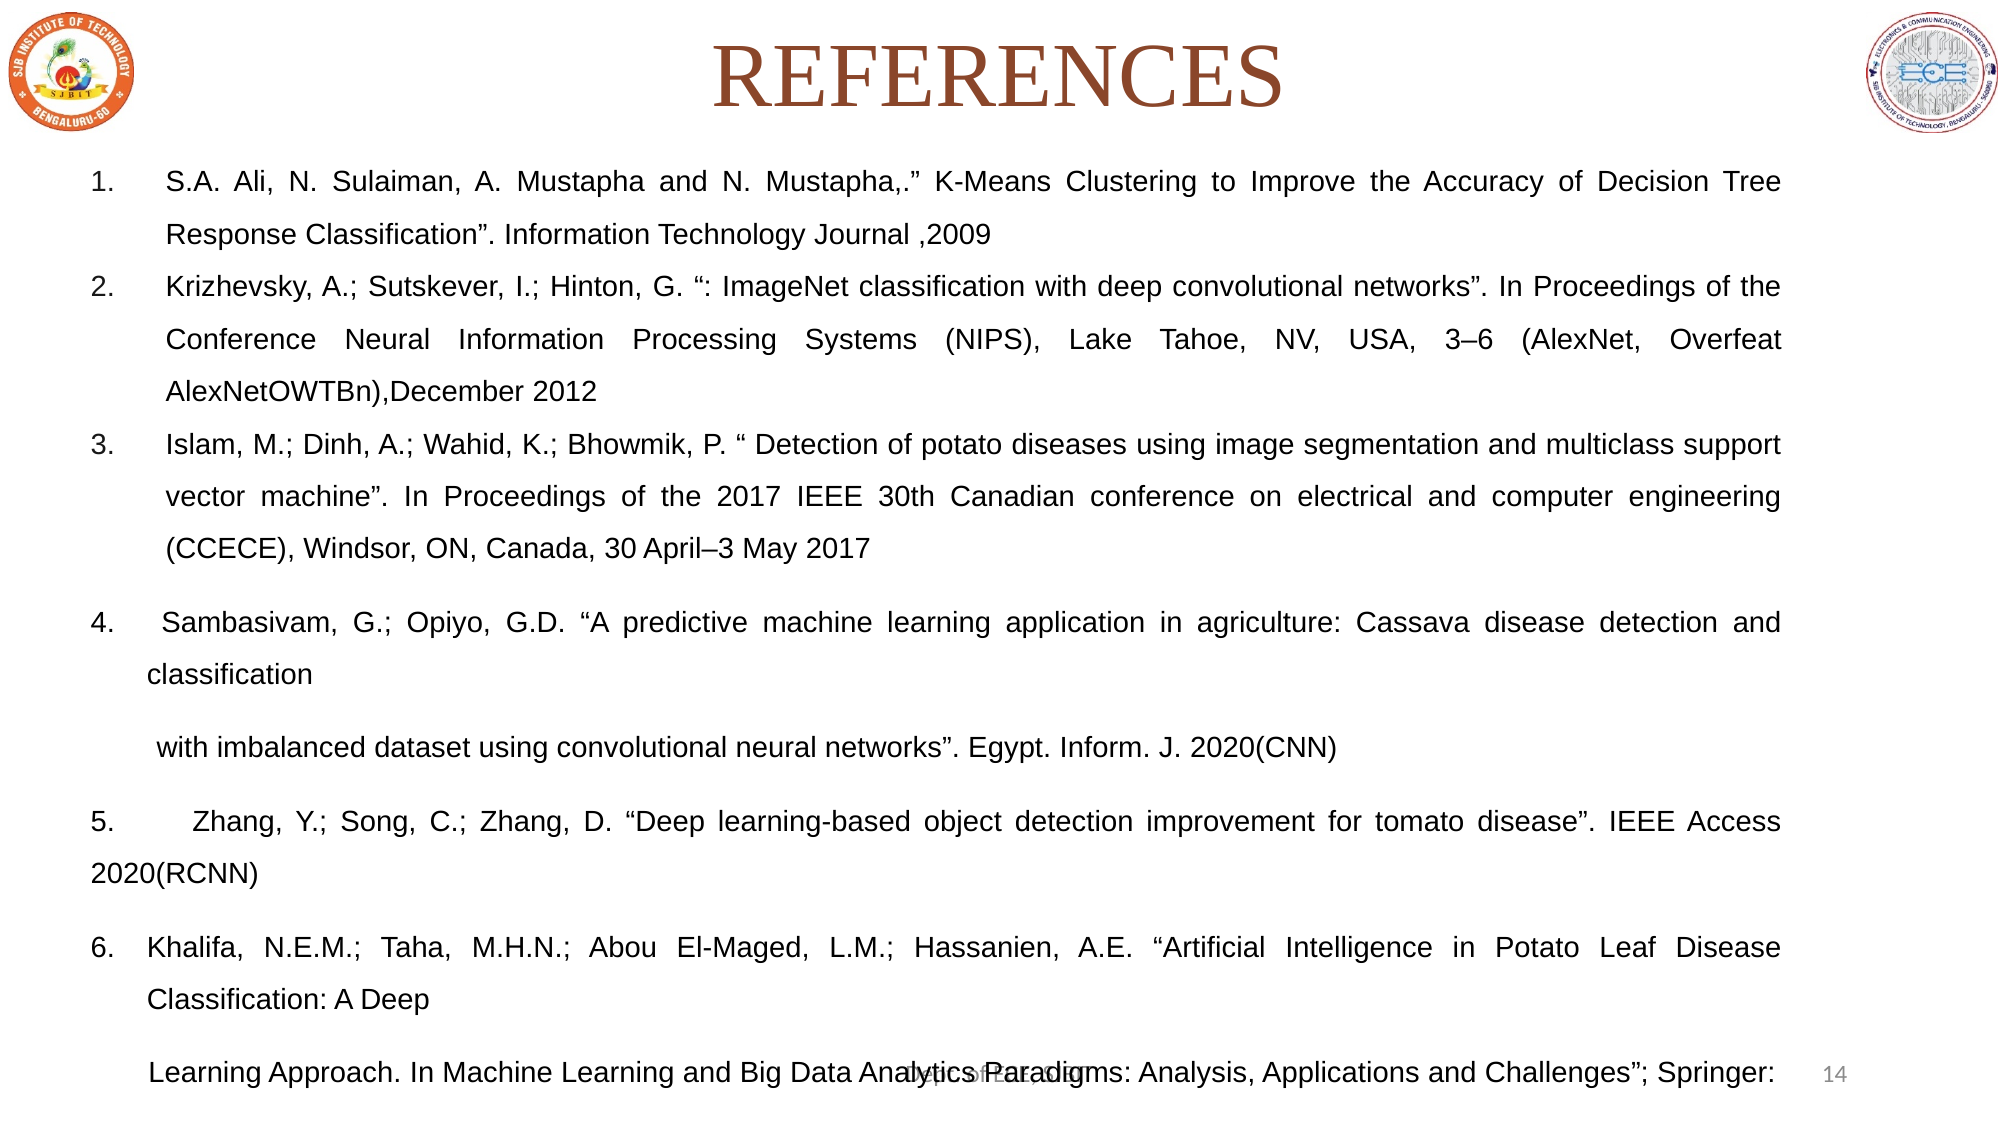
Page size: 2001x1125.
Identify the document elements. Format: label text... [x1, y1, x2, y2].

title REFERENCES [137, 0, 1863, 137]
slide_number 13 [1412, 1042, 1863, 1103]
picture [1866, 12, 1998, 133]
footer Dept. of ECE, SJBIT [662, 1042, 1338, 1103]
picture [8, 12, 134, 133]
list S.A. Ali, N. Sulaiman, A. Mustapha and N. Mustapha,.” K-Means Clustering to Improve the Accuracy of Decision Tree Response Classification”. Information Technology Journal ,2009 Krizhevsky, A.; Sutskever, I.; Hinton, G. “: ImageNet classification with deep convolutional networks”. In Proceedings of the Conference Neural Information Processing Systems (NIPS), Lake Tahoe, NV, USA, 3–6 (AlexNet, Overfeat AlexNetOWTBn),December 2012 Islam, M.; Dinh, A.; Wahid, K.; Bhowmik, P. “ Detection of potato diseases using image segmentation and multiclass support vector machine”. In Proceedings of the 2017 IEEE 30th Canadian conference on electrical and computer engineering (CCECE), Windsor, ON, Canada, 30 April–3 May 2017 Sambasivam, G.; Opiyo, G.D. “A predictive machine learning application in agriculture: Cassava disease detection and classification with imbalanced dataset using convolutional neural networks”. Egypt. Inform. J. 2020(CNN) 5. Zhang, Y.; Song, C.; Zhang, D. “Deep learning-based object detection improvement for tomato disease”. IEEE Access 2020(RCNN) Khalifa, N.E.M.; Taha, M.H.N.; Abou El-Maged, L.M.; Hassanien, A.E. “Artificial Intelligence in Potato Leaf Disease Classification: A Deep Learning Approach. In Machine Learning and Big Data Analytics Paradigms: Analysis, Applications and Challenges”; Springer: Berlin/Heidelberg, Germany, 2021 [75, 137, 1950, 1039]
